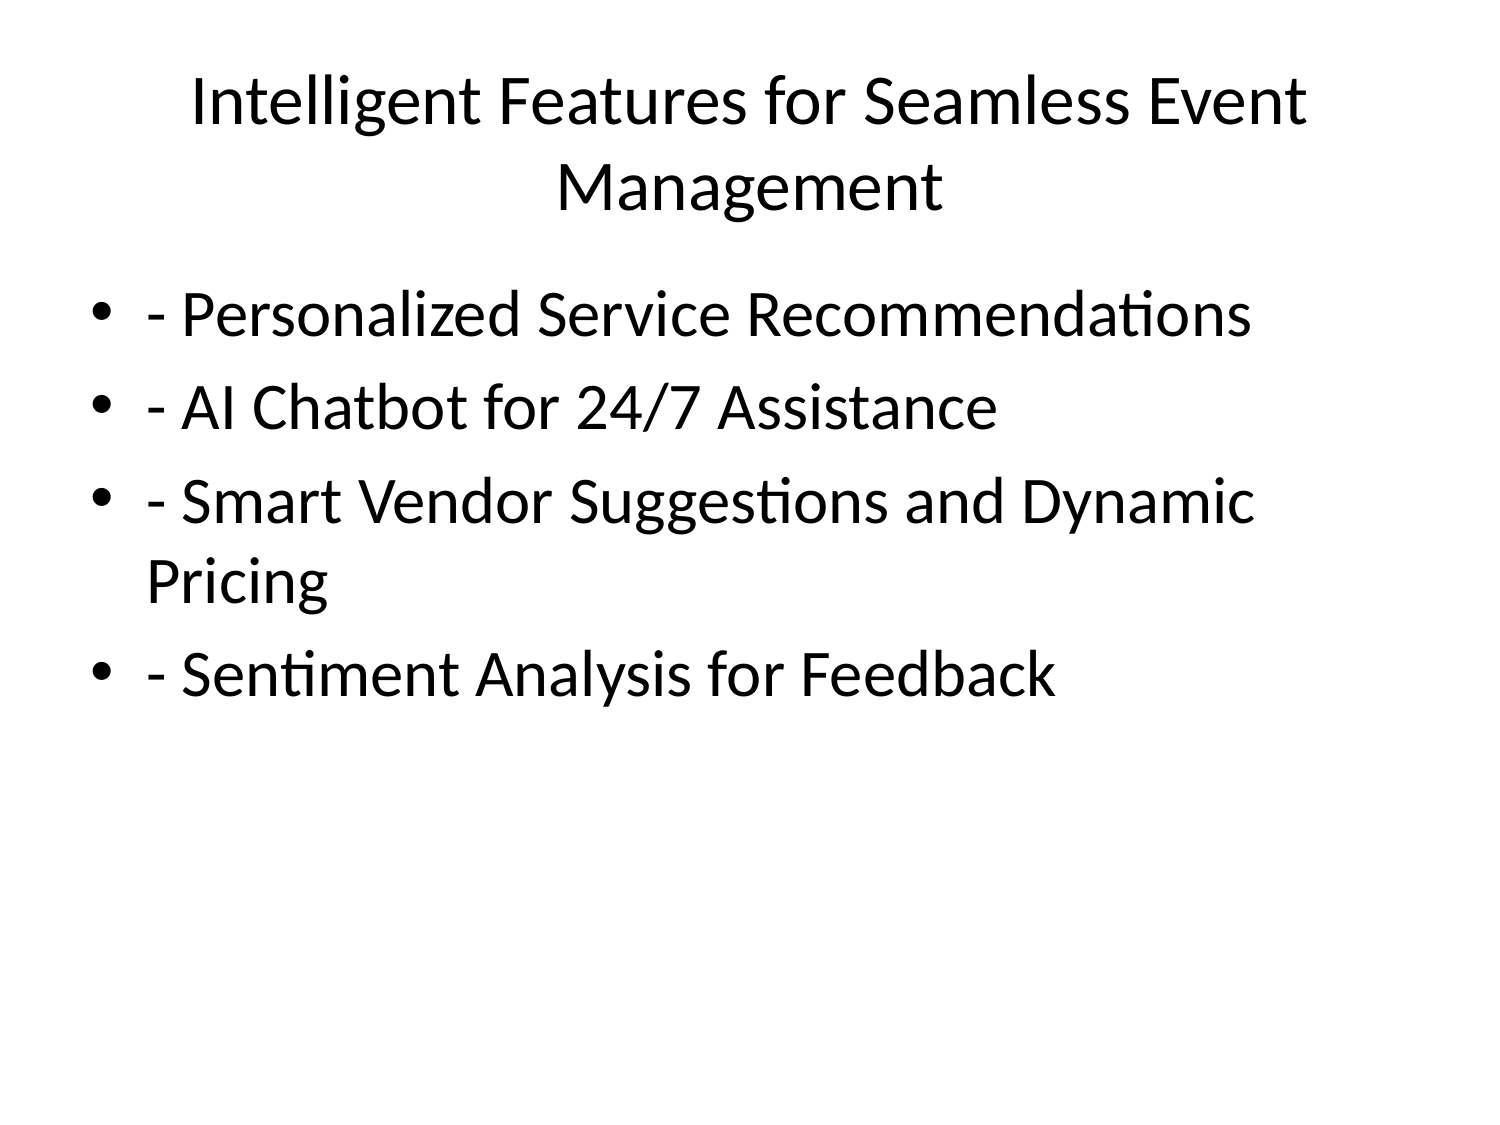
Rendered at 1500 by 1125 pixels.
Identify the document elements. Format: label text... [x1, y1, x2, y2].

title Intelligent Features for Seamless Event Management [75, 45, 1425, 233]
list - Personalized Service Recommendations - AI Chatbot for 24/7 Assistance - Smart Vendor Suggestions and Dynamic Pricing - Sentiment Analysis for Feedback [75, 262, 1425, 1005]
